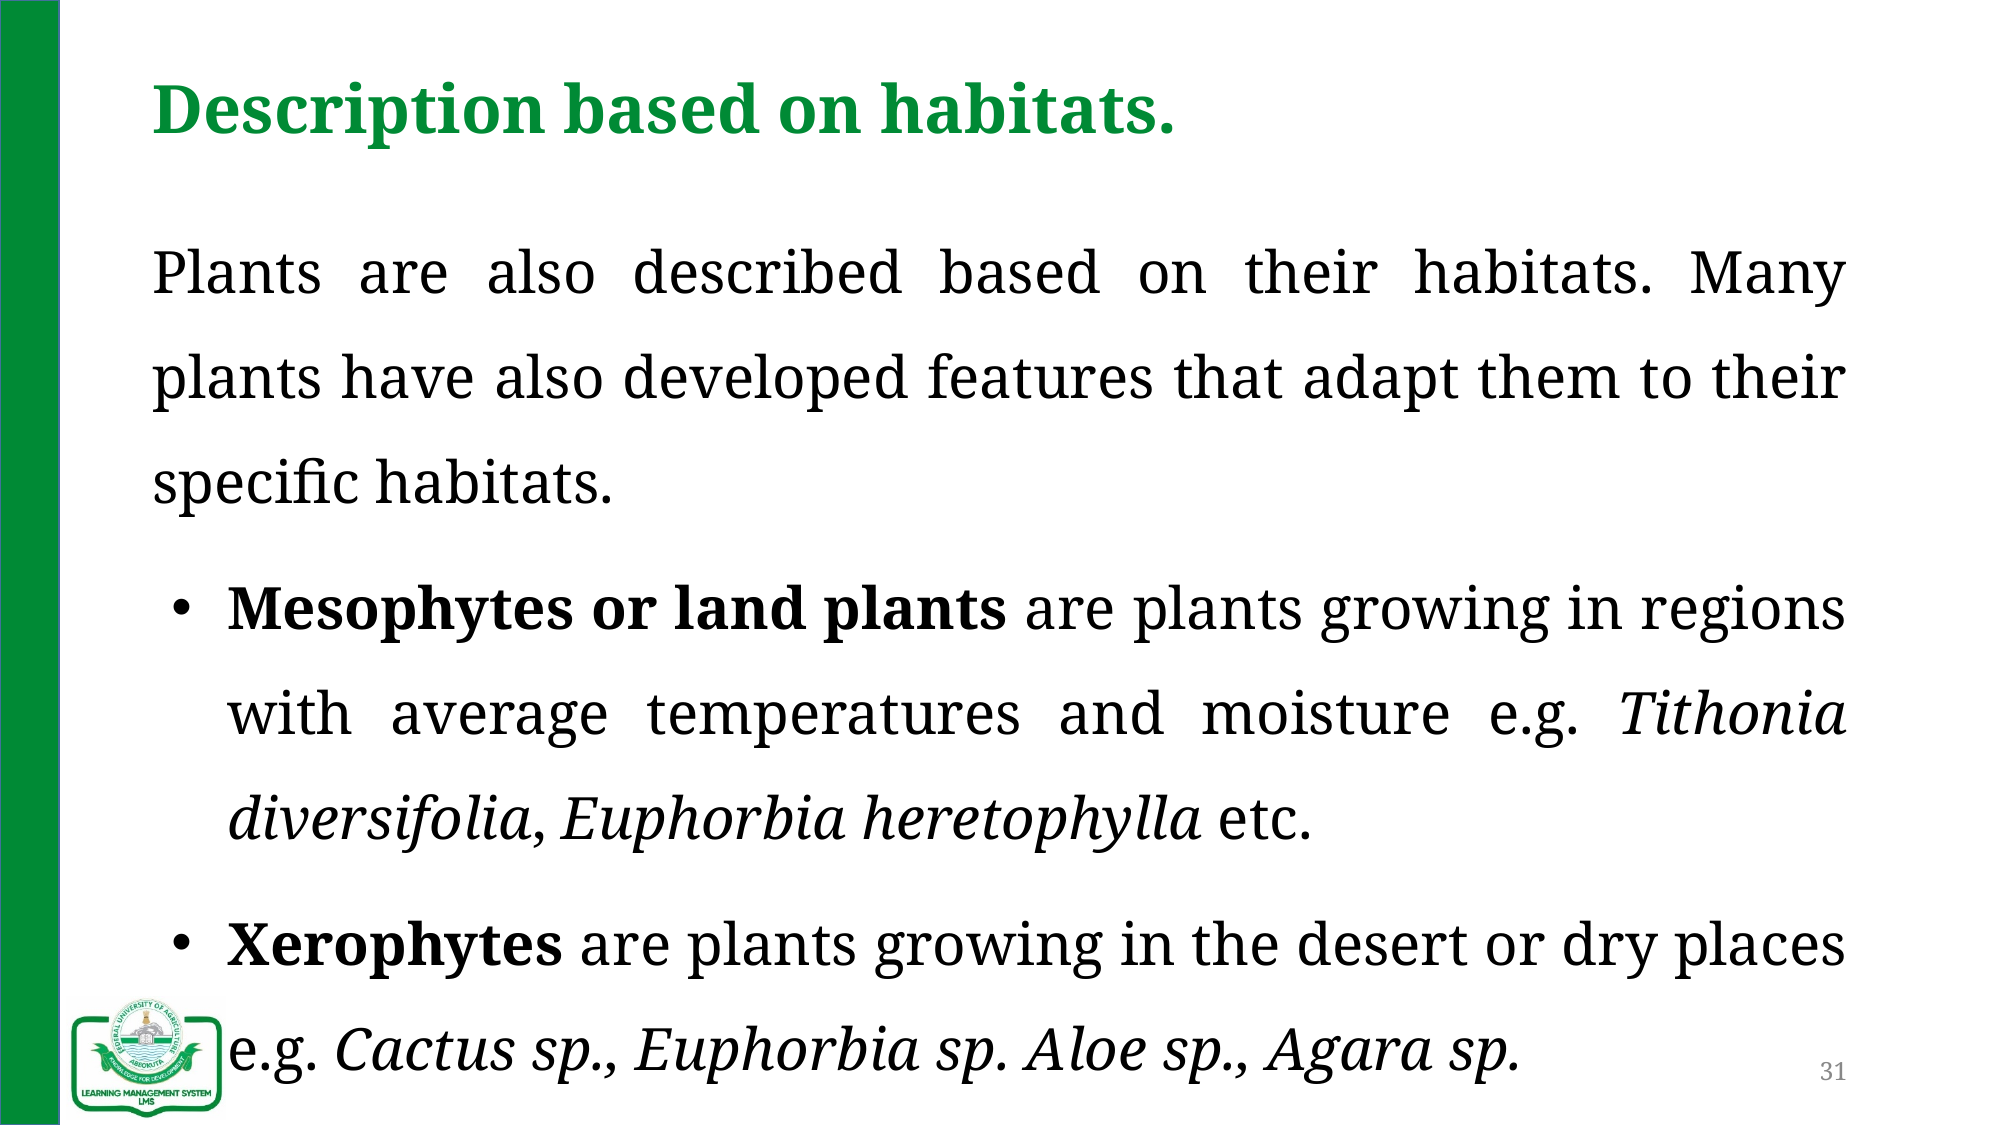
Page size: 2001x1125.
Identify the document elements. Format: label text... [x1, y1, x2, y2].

slide_number 31 [1742, 1042, 1863, 1103]
picture [66, 996, 226, 1120]
list Plants are also described based on their habitats. Many plants have also developed features that adapt them to their specific habitats. Mesophytes or land plants are plants growing in regions with average temperatures and moisture e.g. Tithonia diversifolia, Euphorbia heretophylla etc. Xerophytes are plants growing in the desert or dry places e.g. Cactus sp., Euphorbia sp. Aloe sp., Agara sp. [137, 192, 1863, 1014]
title Description based on habitats. [137, 59, 1863, 174]
